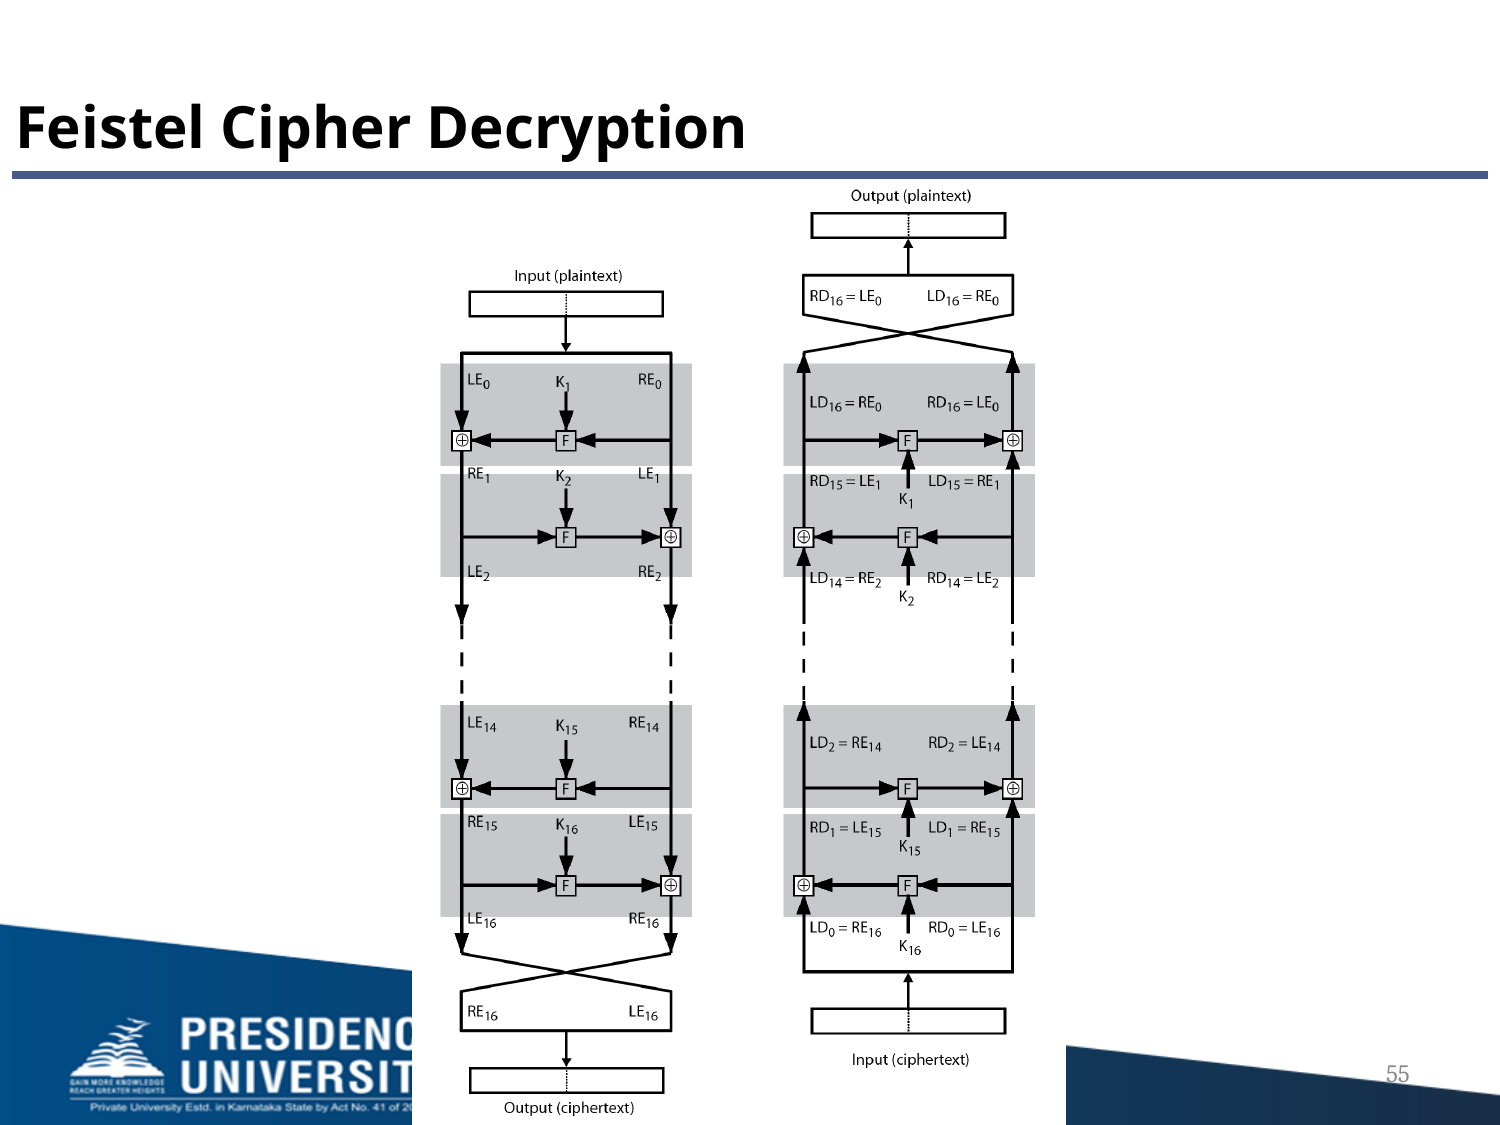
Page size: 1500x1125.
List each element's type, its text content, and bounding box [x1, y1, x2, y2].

slide_number 55 [1074, 1042, 1425, 1103]
title Feistel Cipher Decryption [0, 50, 1350, 168]
picture [0, 181, 1500, 1125]
